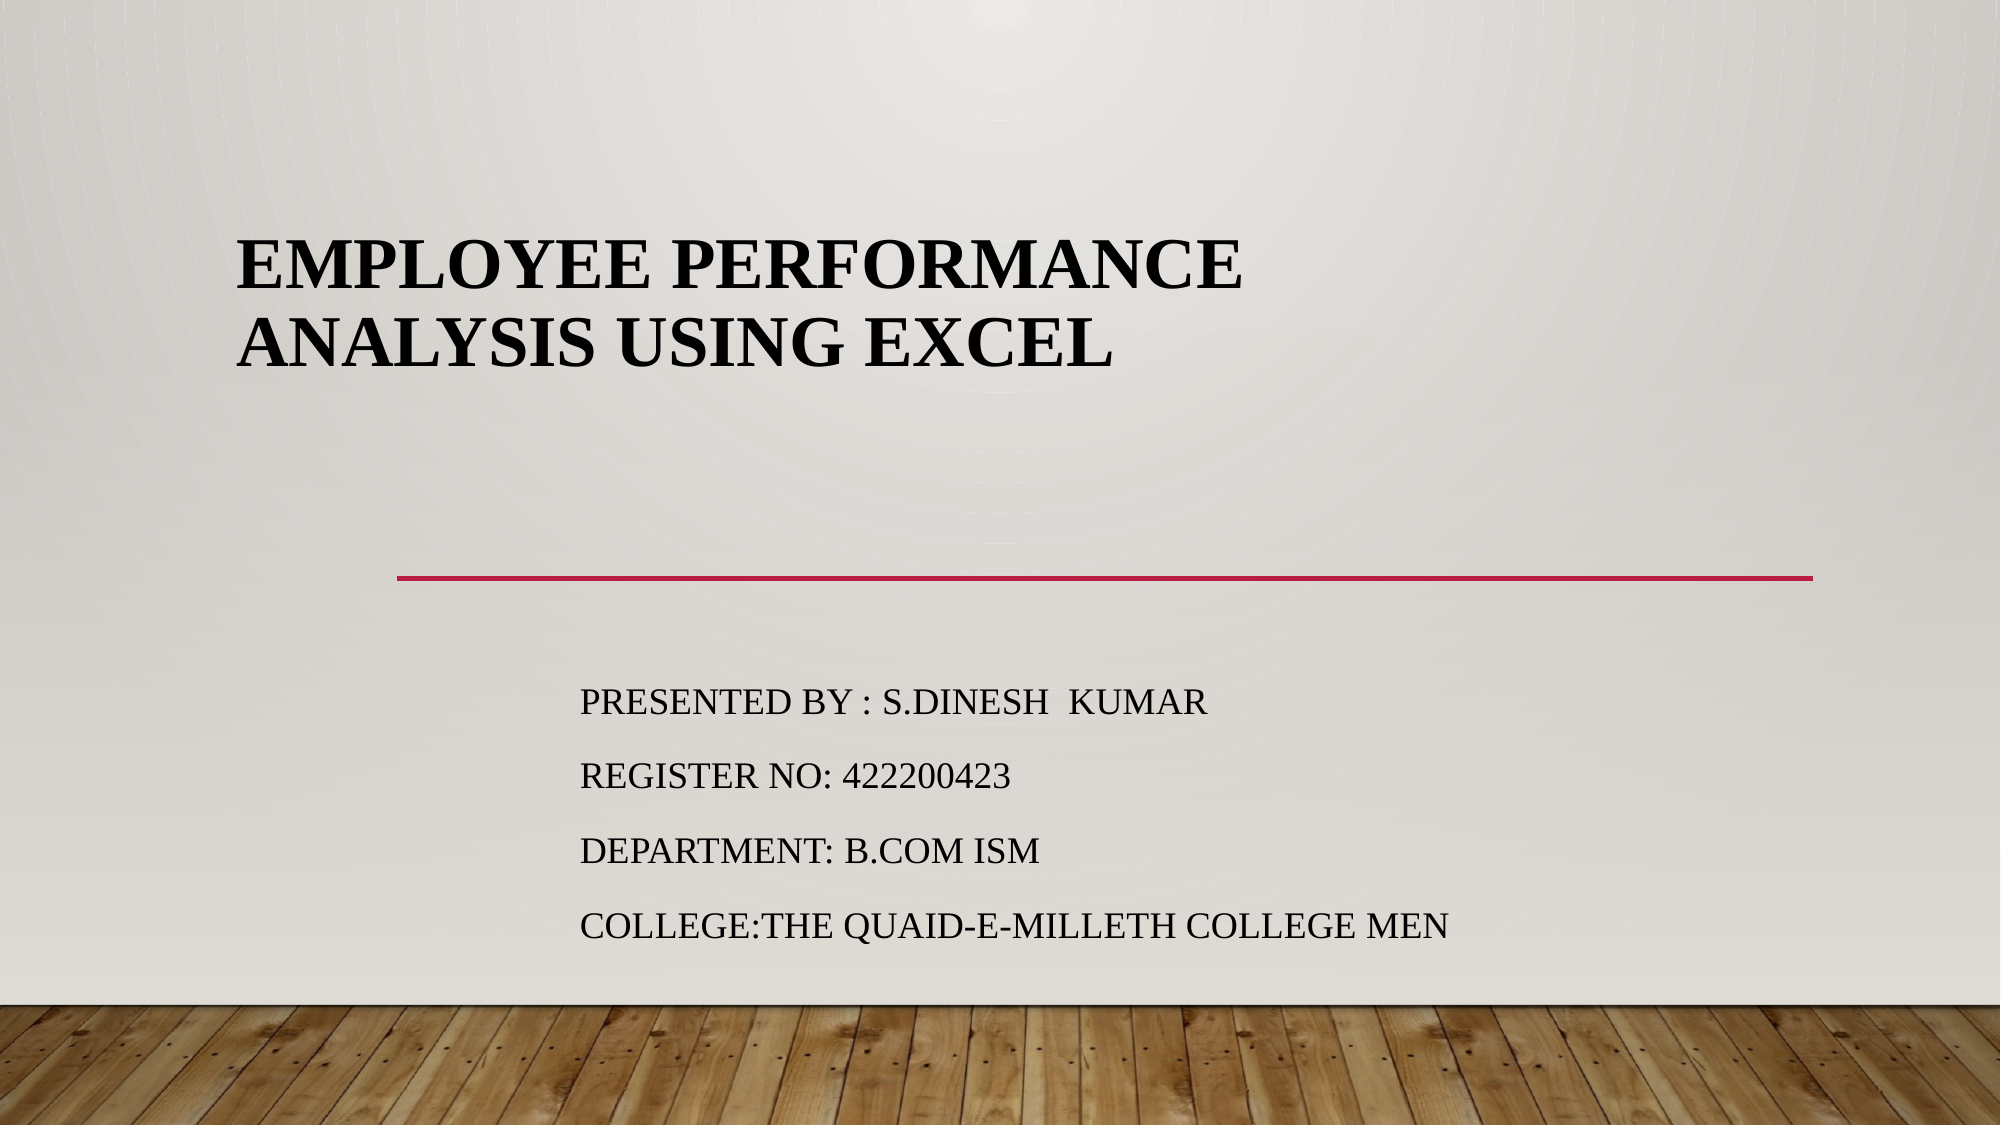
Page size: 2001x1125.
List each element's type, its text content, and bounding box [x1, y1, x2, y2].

picture [0, 1005, 2000, 1125]
title Employee Performance Analysis Using Excel [221, 214, 1496, 383]
subtitle PRESENTED BY : S.DINESH KUMAR REGISTER NO: 422200423 DEPARTMENT: B.COM ISM COLLEGE:THE QUAID-E-MILLETH COLLEGE MEN [564, 652, 1496, 964]
